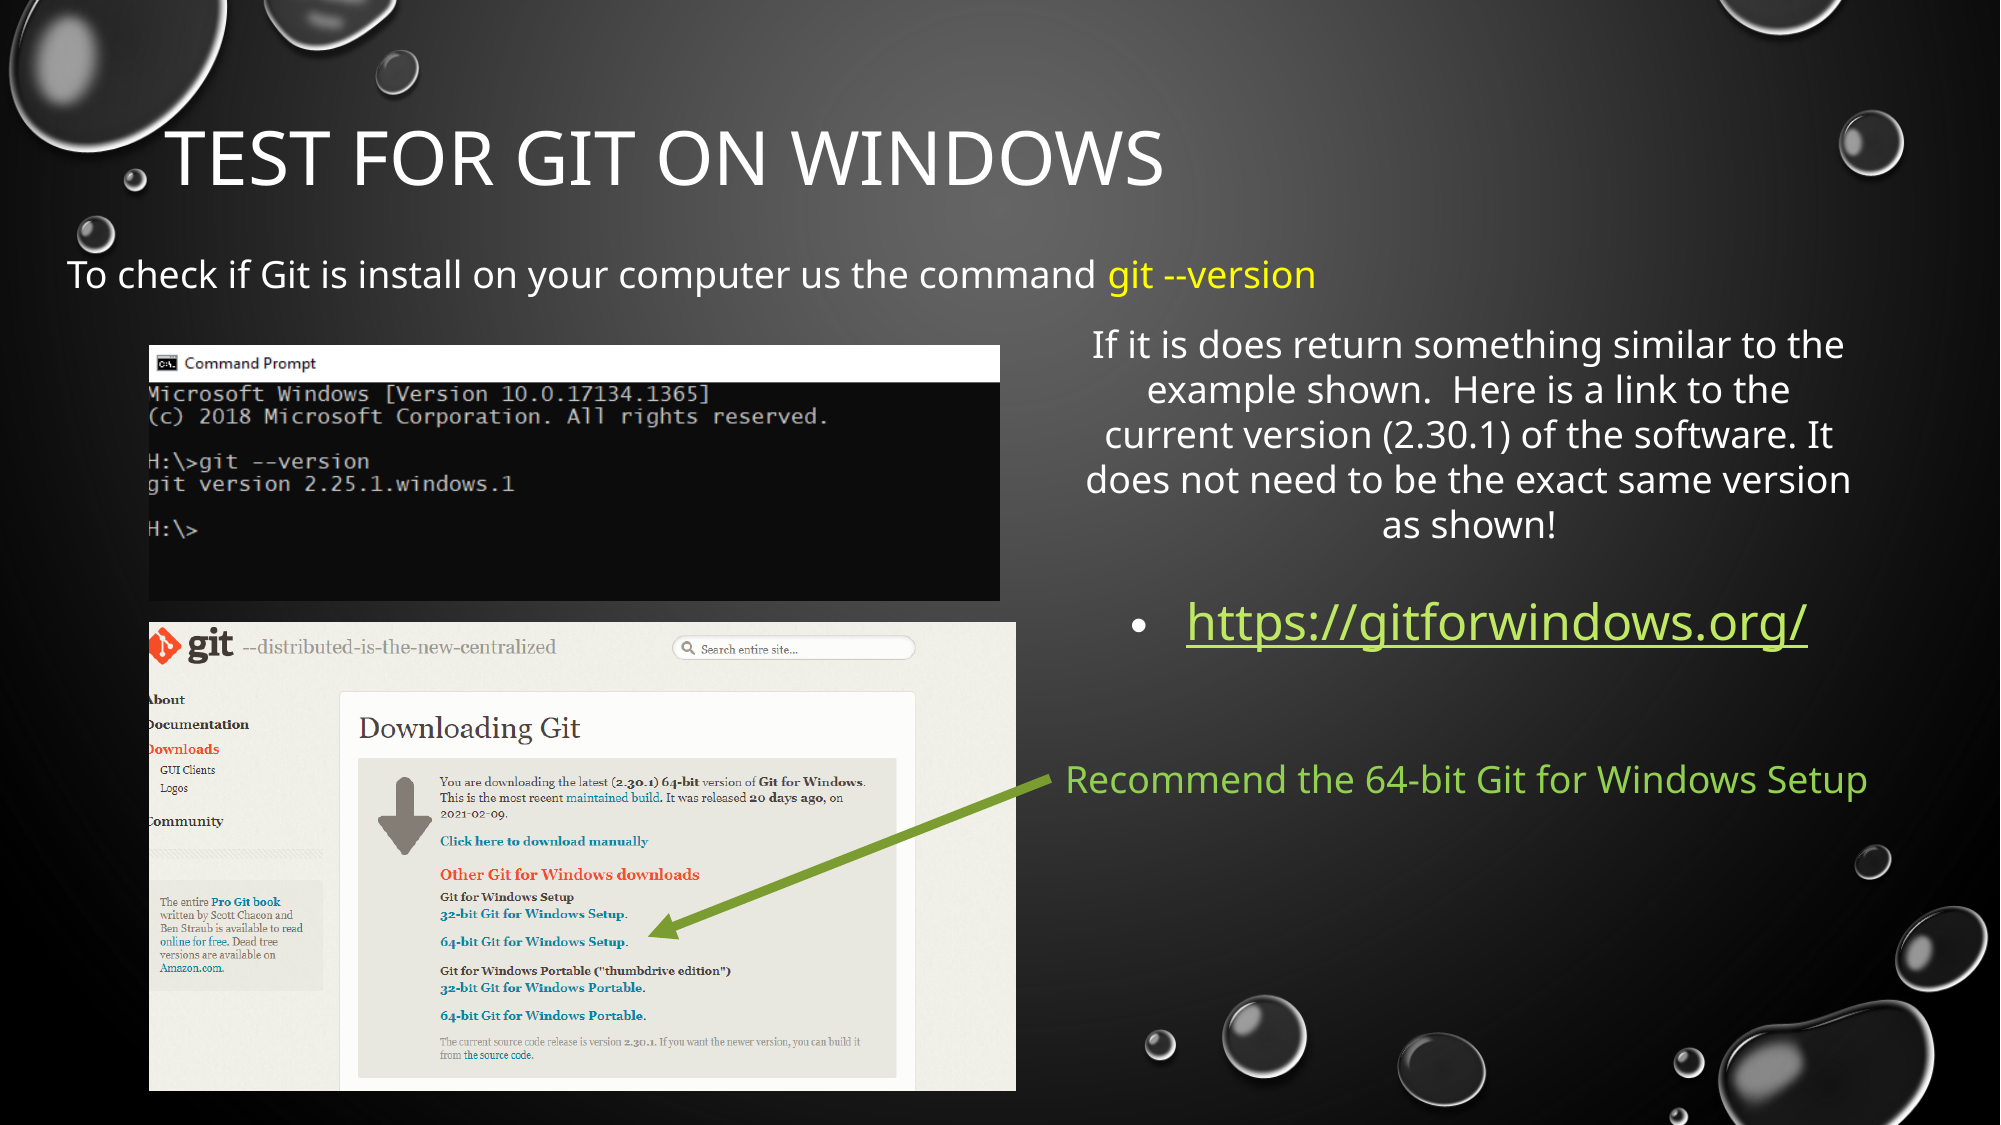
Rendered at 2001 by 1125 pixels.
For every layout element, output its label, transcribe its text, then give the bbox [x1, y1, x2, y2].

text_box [647, 778, 1105, 937]
picture [0, 0, 2000, 1125]
text_box Recommend the 64-bit Git for Windows Setup [1050, 748, 1884, 809]
text_box To check if Git is install on your computer us the command git --version [52, 243, 1332, 303]
text_box If it is does return something similar to the example shown. Here is a link to the current version (2.30.1) of the software. It does not need to be the exact same version as shown! https://gitforwindows.org/ [1070, 313, 1868, 727]
title Test for git on Windows [149, 101, 1851, 220]
